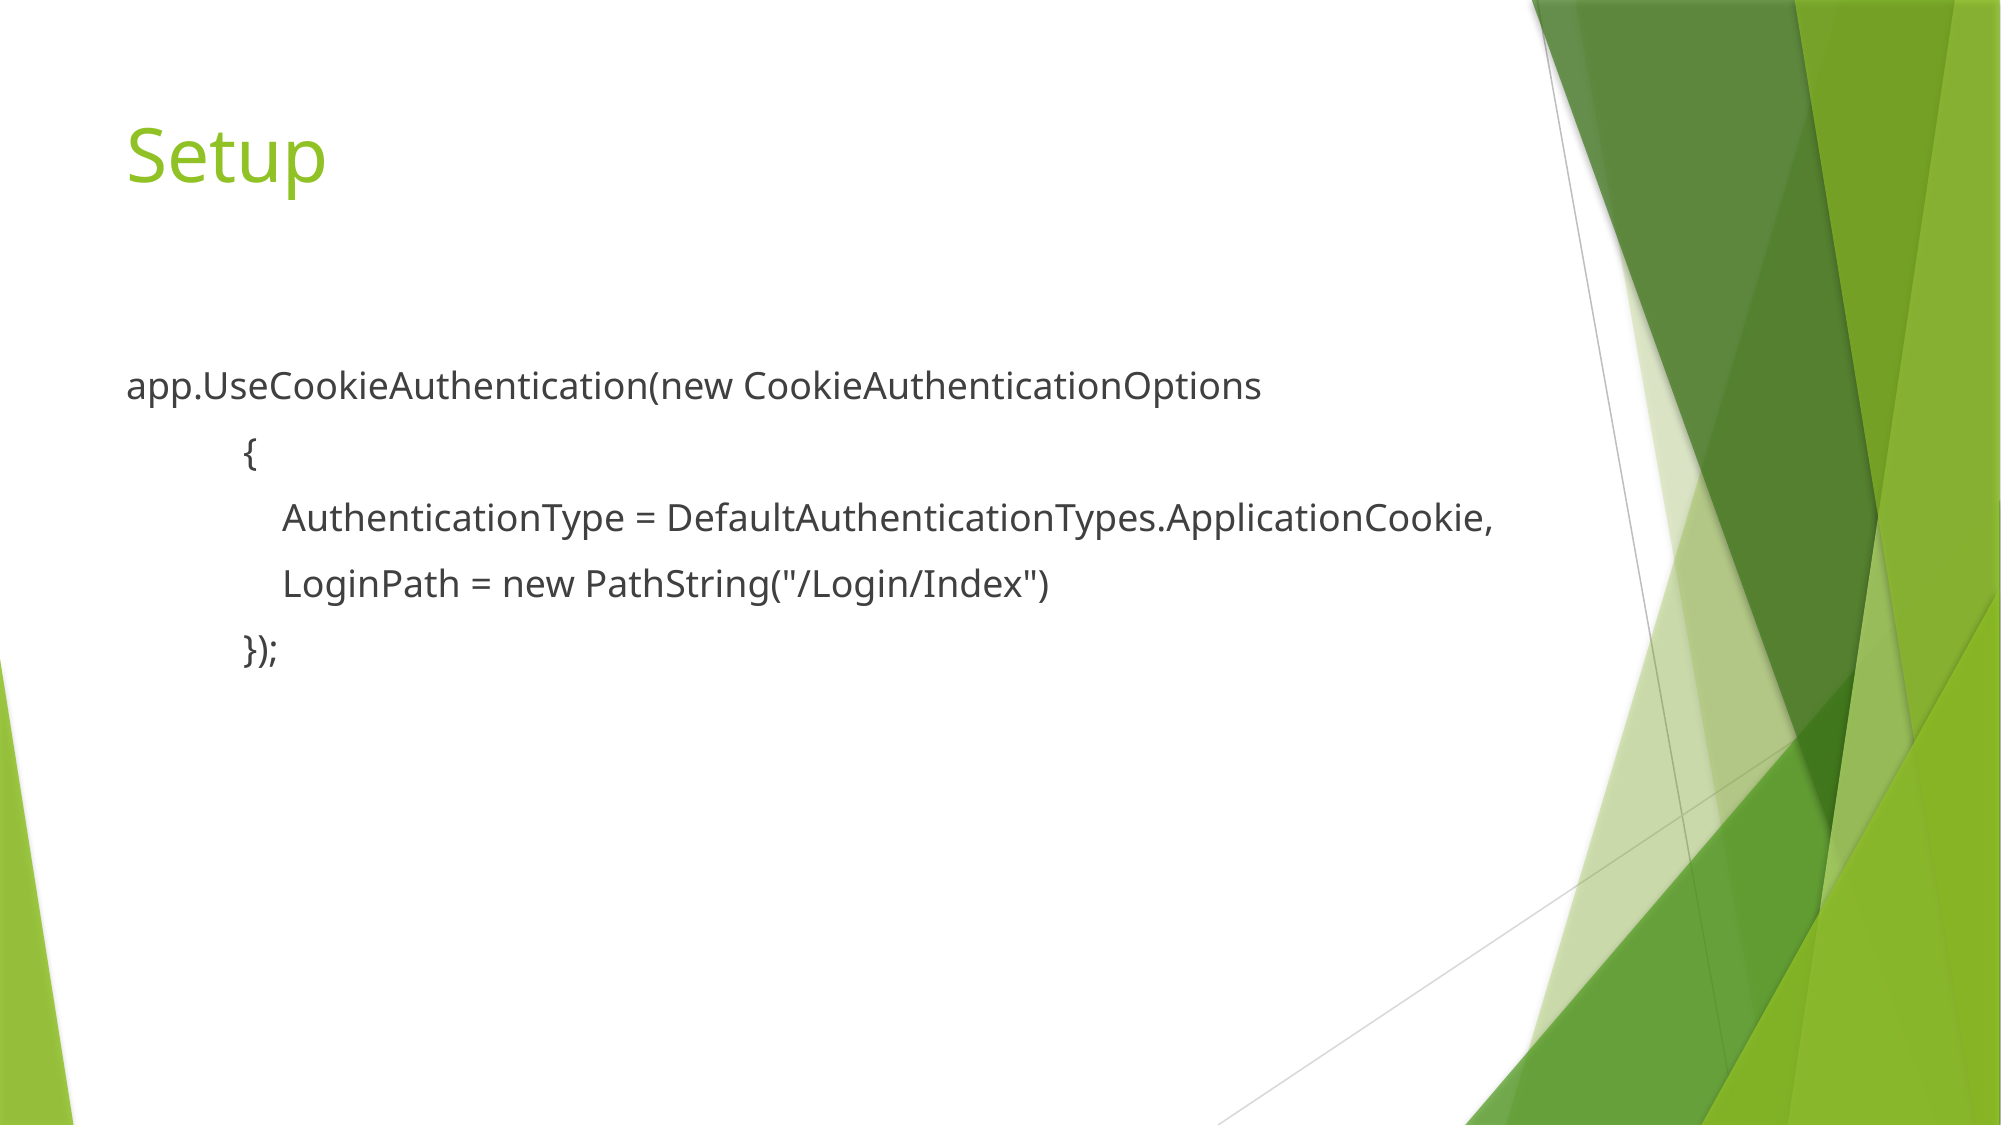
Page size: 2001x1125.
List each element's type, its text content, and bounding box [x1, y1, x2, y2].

title Setup [111, 99, 1522, 317]
list app.UseCookieAuthentication(new CookieAuthenticationOptions { AuthenticationType = DefaultAuthenticationTypes.ApplicationCookie, LoginPath = new PathString("/Login/Index") }); [111, 354, 1522, 992]
